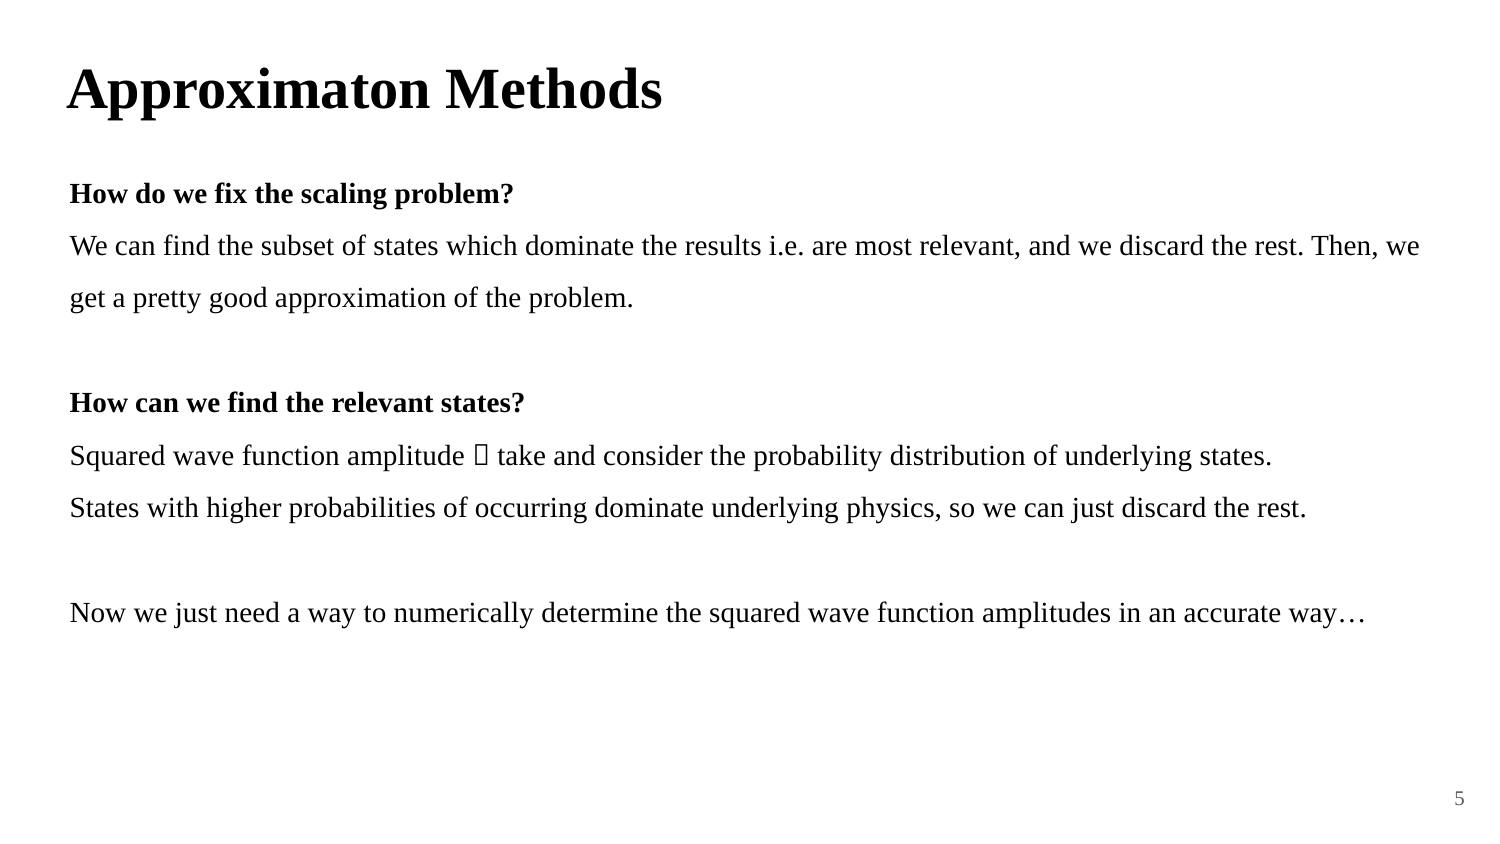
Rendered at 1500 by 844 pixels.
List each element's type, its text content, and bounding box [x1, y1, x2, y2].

slide_number 5 [1389, 764, 1480, 830]
list How do we fix the scaling problem? We can find the subset of states which dominate the results i.e. are most relevant, and we discard the rest. Then, we get a pretty good approximation of the problem. How can we find the relevant states? Squared wave function amplitude  take and consider the probability distribution of underlying states. States with higher probabilities of occurring dominate underlying physics, so we can just discard the rest. Now we just need a way to numerically determine the squared wave function amplitudes in an accurate way… [54, 141, 1446, 752]
title Approximaton Methods [51, 35, 1449, 129]
